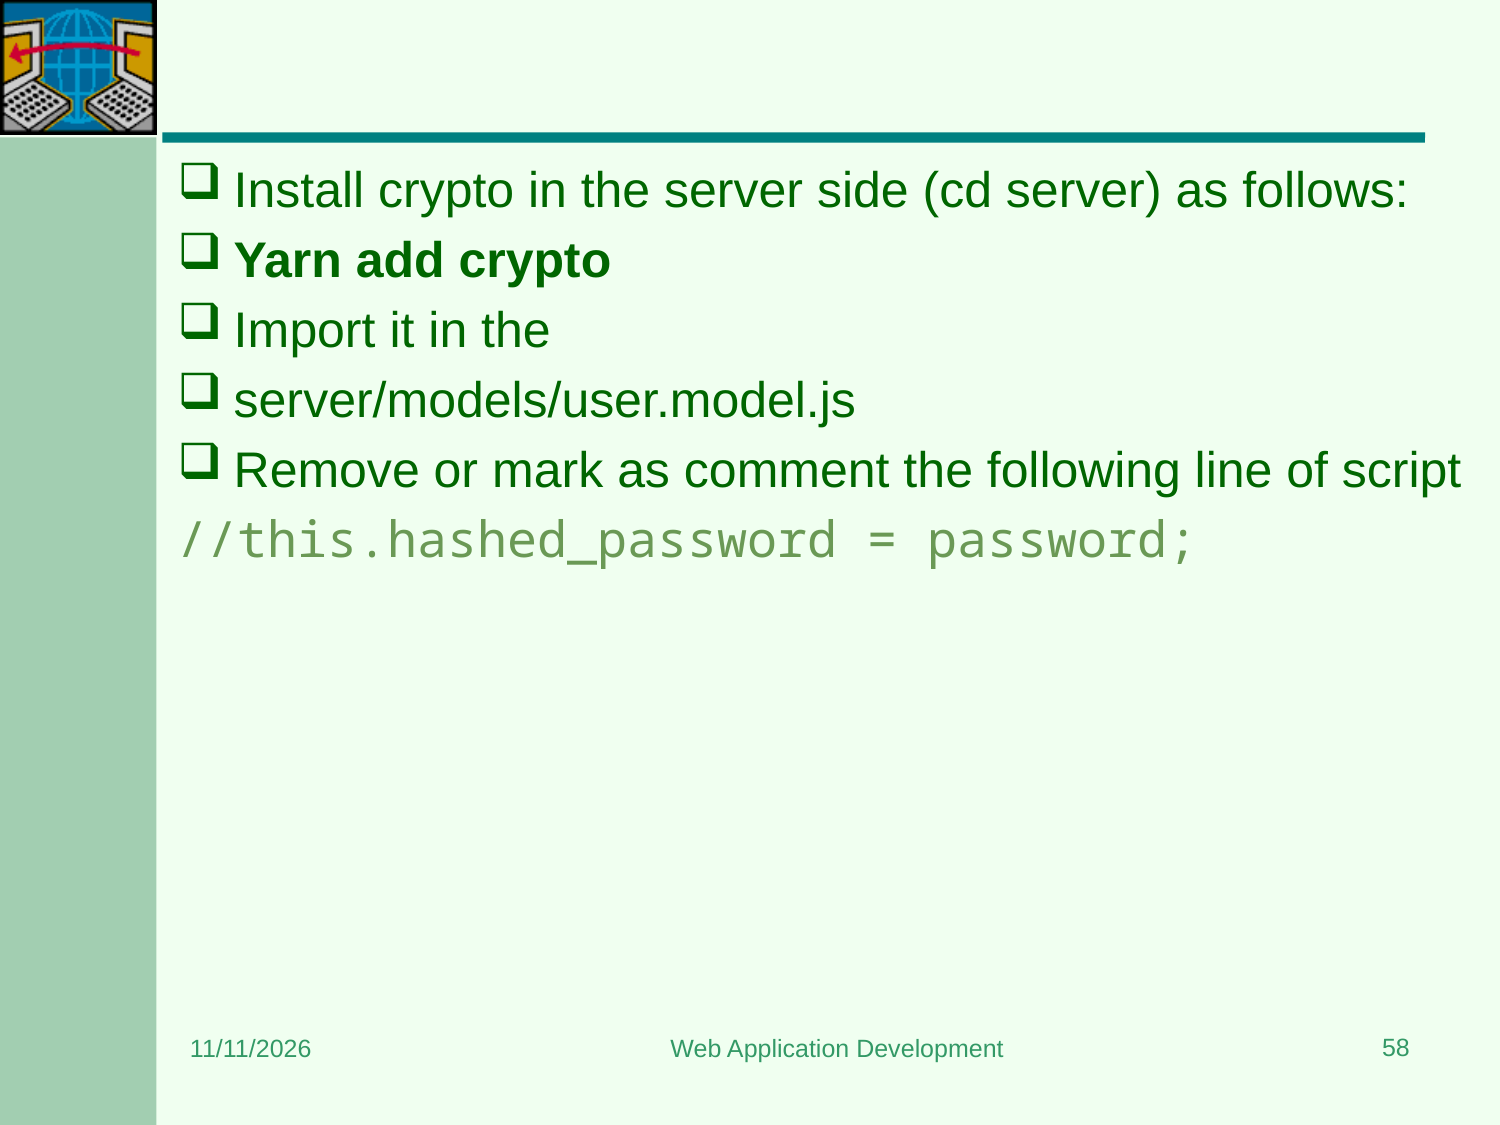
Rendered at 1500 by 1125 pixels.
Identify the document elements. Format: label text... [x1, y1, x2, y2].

list Install crypto in the server side (cd server) as follows: Yarn add crypto Import it in the server/models/user.model.js Remove or mark as comment the following line of script //this.hashed_password = password; [162, 149, 1488, 1013]
picture [0, 0, 157, 135]
footer Web Application Development [462, 1024, 1213, 1104]
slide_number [174, 1024, 438, 1104]
slide_number 58 [1237, 1024, 1426, 1103]
